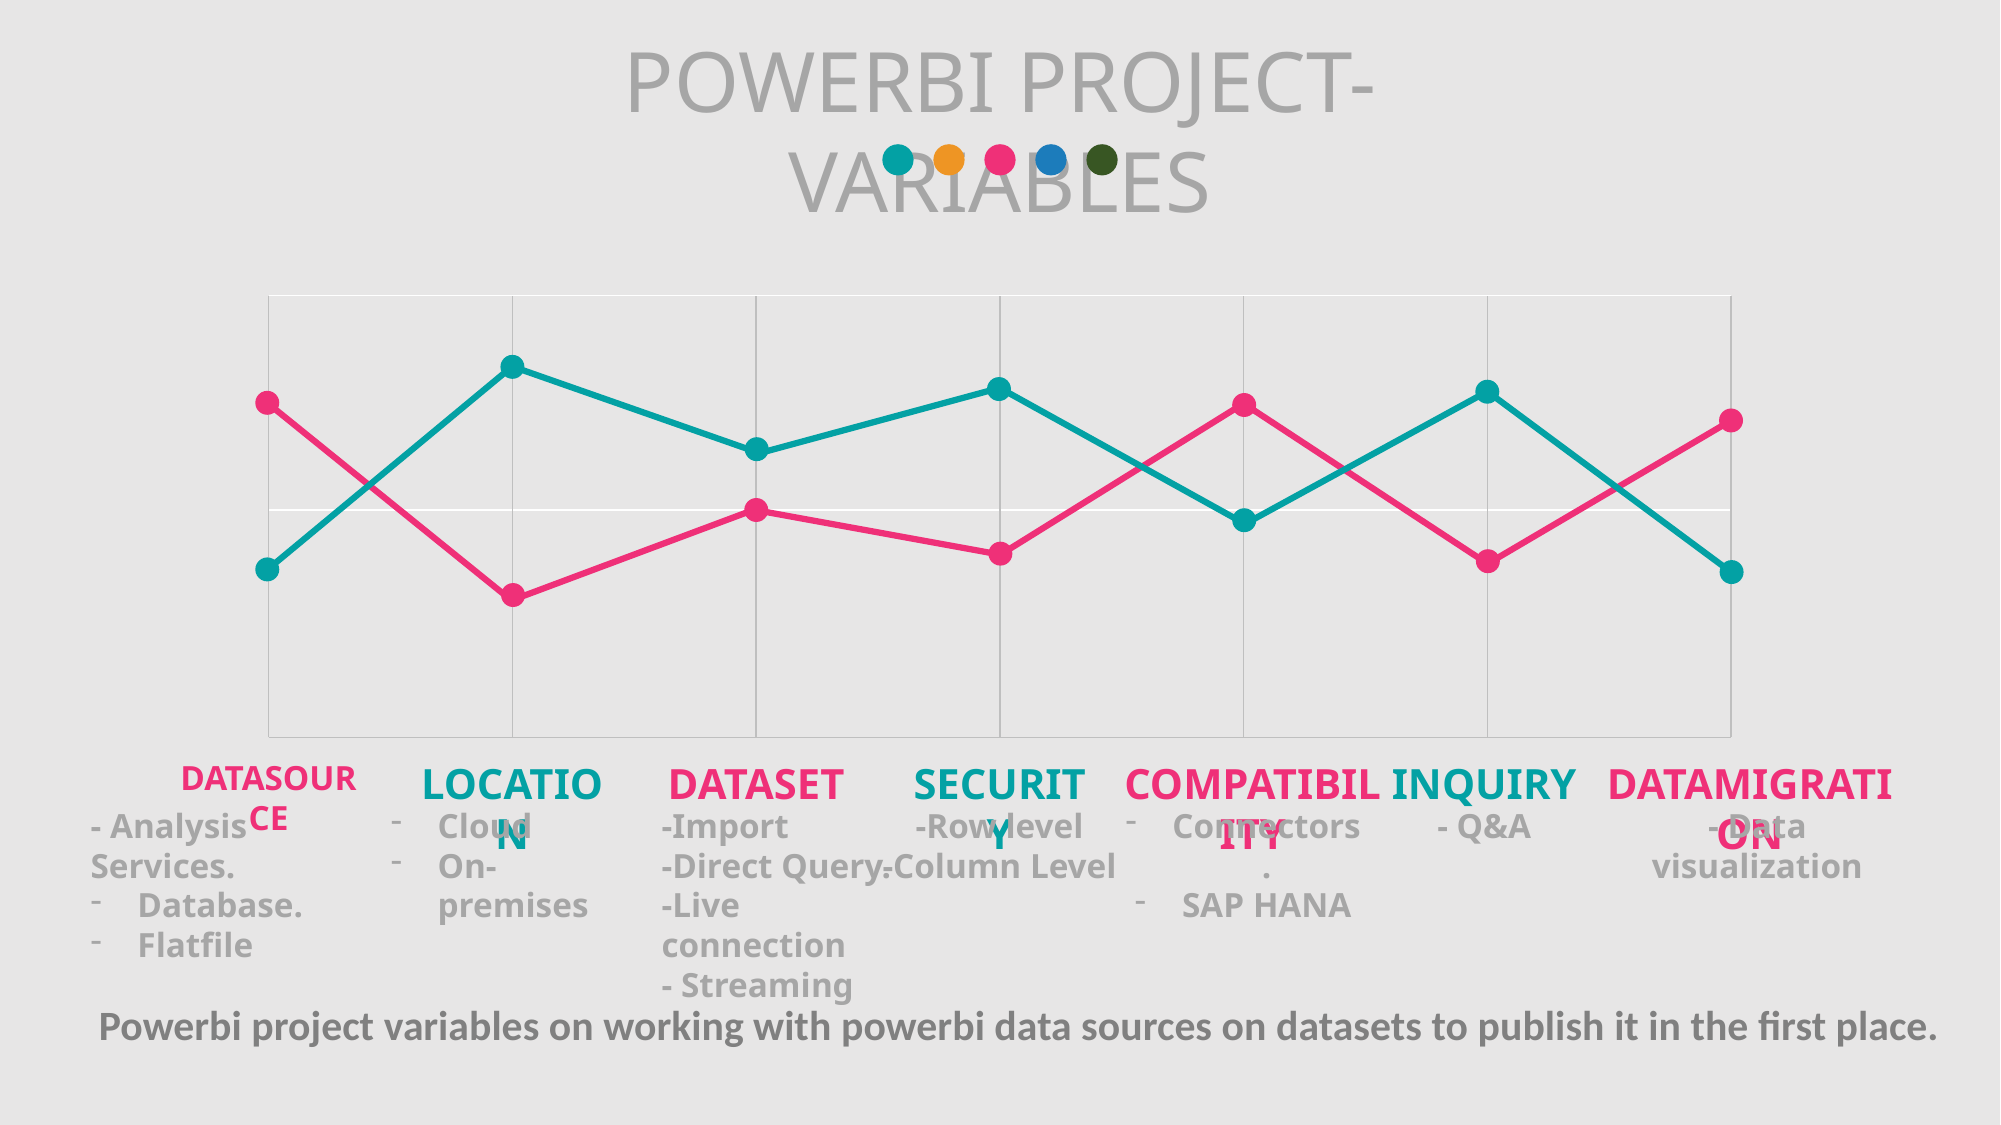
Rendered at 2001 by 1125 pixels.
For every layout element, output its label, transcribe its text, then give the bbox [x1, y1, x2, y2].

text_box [512, 508, 756, 600]
text_box [1718, 572, 1731, 586]
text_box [1000, 523, 1243, 555]
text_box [1487, 391, 1732, 572]
text_box [254, 556, 268, 583]
text_box [1475, 564, 1487, 575]
text_box [1474, 378, 1487, 391]
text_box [645, 750, 920, 975]
text_box [1000, 376, 1012, 388]
text_box [986, 376, 999, 388]
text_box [268, 366, 513, 569]
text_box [75, 750, 405, 934]
text_box [744, 452, 756, 463]
text_box [1000, 555, 1014, 567]
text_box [756, 510, 1000, 555]
text_box [1488, 378, 1501, 391]
text_box [757, 455, 769, 463]
text_box [1732, 407, 1745, 434]
text_box [513, 600, 526, 609]
text_box [987, 555, 999, 567]
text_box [402, 21, 1598, 176]
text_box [755, 388, 999, 455]
text_box Powerbi project variables on working with powerbi data sources on datasets to publish it in the first place. [84, 991, 1987, 1056]
text_box [757, 497, 770, 510]
text_box [743, 497, 756, 508]
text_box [1348, 750, 1578, 854]
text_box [1000, 388, 1243, 523]
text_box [1578, 750, 1921, 854]
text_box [376, 750, 645, 894]
text_box [499, 353, 512, 366]
text_box [254, 389, 268, 416]
text_box [513, 353, 526, 366]
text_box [268, 569, 513, 602]
text_box [1732, 559, 1745, 586]
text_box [512, 366, 756, 452]
text_box [502, 602, 512, 608]
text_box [1244, 525, 1487, 564]
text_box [1243, 391, 1487, 525]
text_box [1101, 750, 1404, 894]
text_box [863, 750, 1101, 894]
